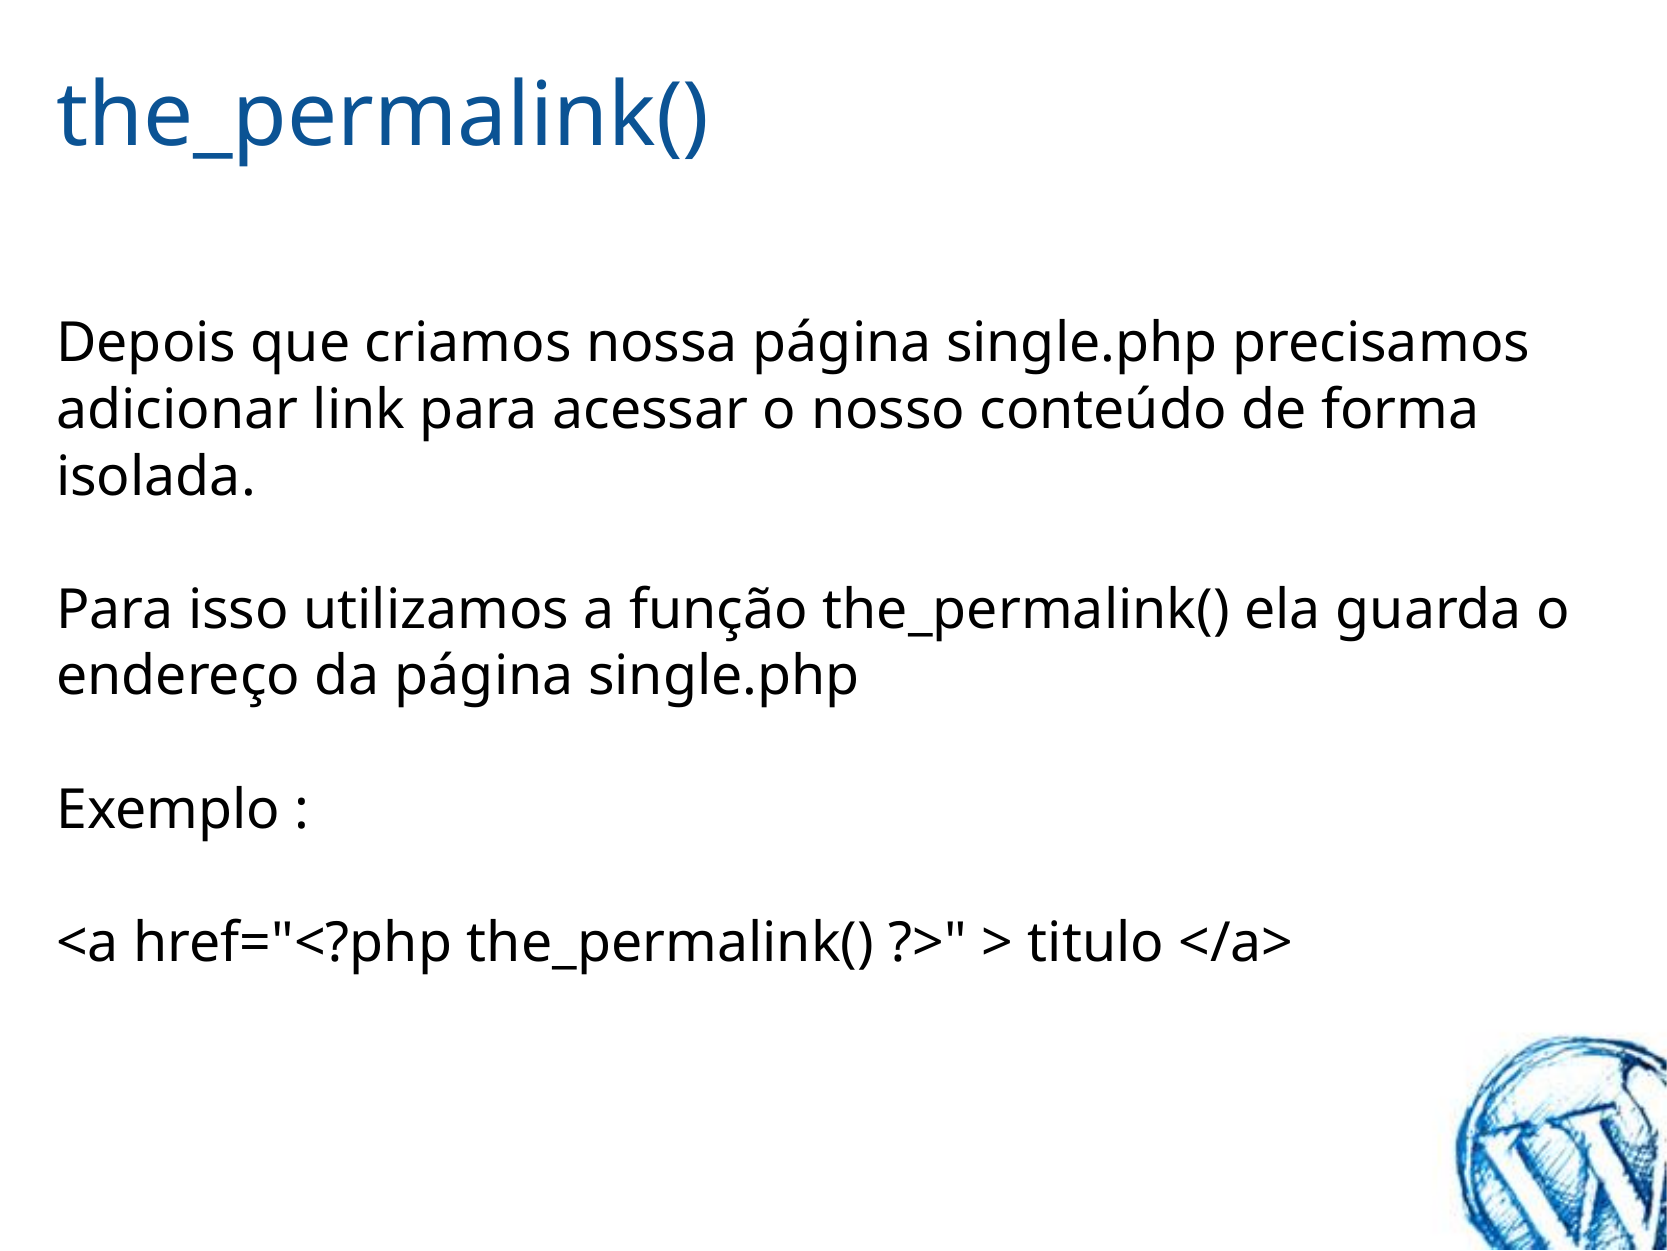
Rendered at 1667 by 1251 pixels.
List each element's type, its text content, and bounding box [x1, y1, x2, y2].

picture [0, 0, 1667, 1250]
title the_permalink() [50, 50, 1630, 213]
list Depois que criamos nossa página single.php precisamos adicionar link para acessar o nosso conteúdo de forma isolada. Para isso utilizamos a função the_permalink() ela guarda o endereço da página single.php Exemplo : <a href="<?php the_permalink() ?>" > titulo </a> [50, 300, 1630, 1213]
